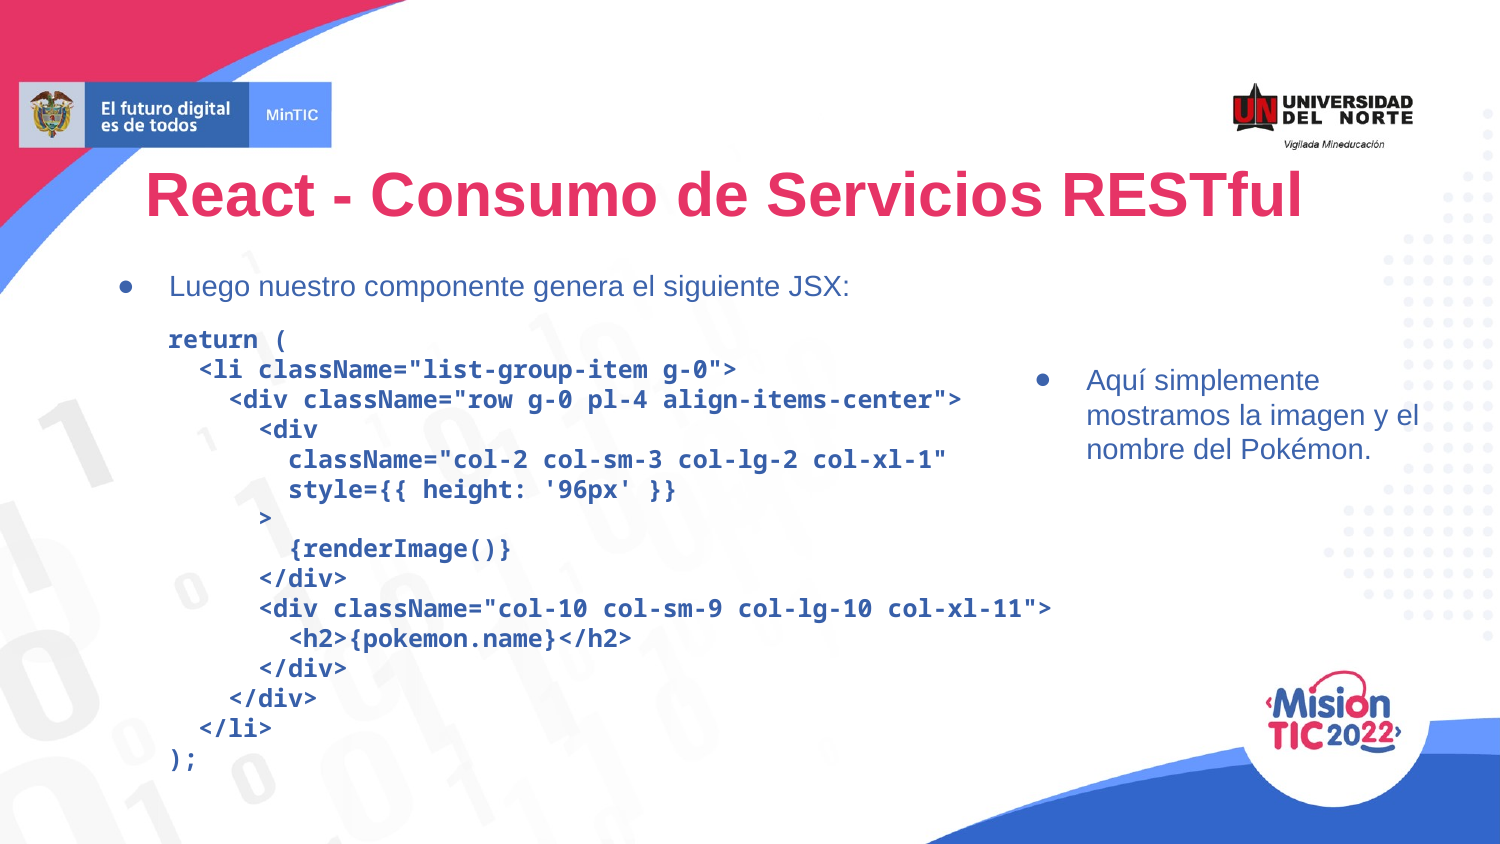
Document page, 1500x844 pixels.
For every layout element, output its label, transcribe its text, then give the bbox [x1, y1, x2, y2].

text_box Luego nuestro componente genera el siguiente JSX: return ( <li className="list-group-item g-0"> <div className="row g-0 pl-4 align-items-center"> <div className="col-2 col-sm-3 col-lg-2 col-xl-1" style={{ height: '96px' }} > {renderImage()} </div> <div className="col-10 col-sm-9 col-lg-10 col-xl-11"> <h2>{pokemon.name}</h2> </div> </div> </li> ); [79, 252, 1500, 788]
text_box Aquí simplemente mostramos la imagen y el nombre del Pokémon. [996, 346, 1452, 481]
picture [0, 0, 1500, 844]
text_box React - Consumo de Servicios RESTful [134, 144, 1366, 235]
